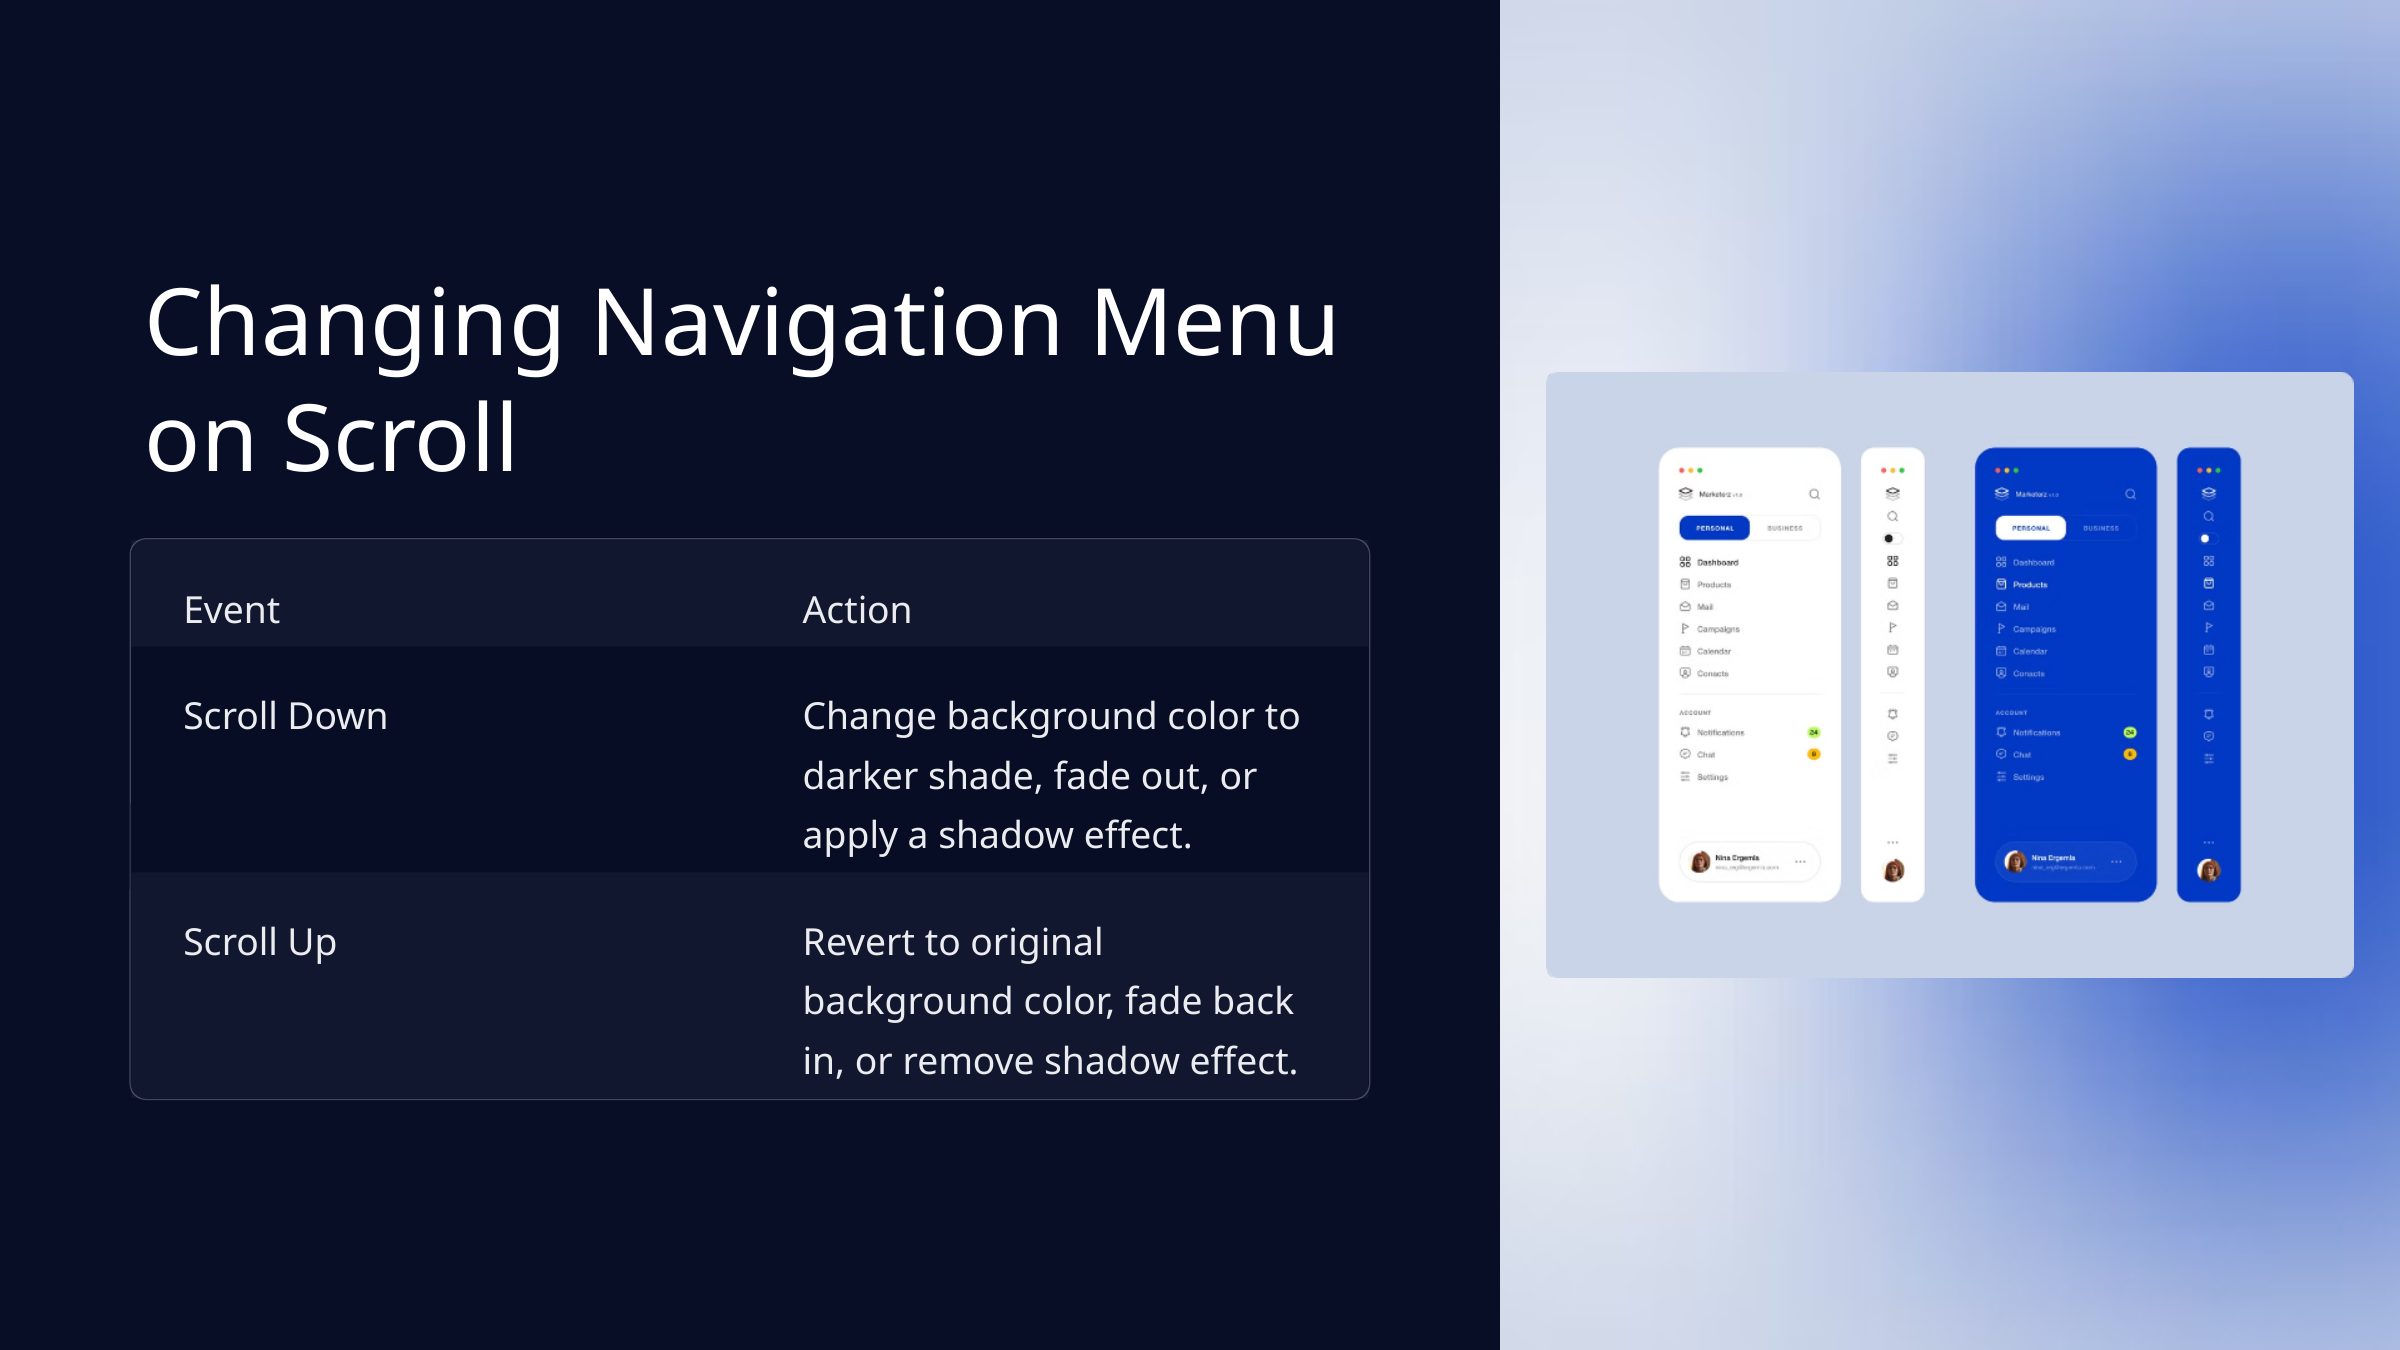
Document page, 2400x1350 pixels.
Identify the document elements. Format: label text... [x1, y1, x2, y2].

text_box Scroll Up [168, 896, 713, 956]
text_box Changing Navigation Menu on Scroll [130, 250, 1370, 483]
text_box [0, 0, 1499, 1350]
text_box Action [787, 563, 1332, 624]
text_box [131, 872, 1369, 1099]
text_box Event [168, 563, 713, 624]
text_box [131, 646, 1369, 872]
picture [1499, 0, 2400, 1350]
text_box Change background color to darker shade, fade out, or apply a shadow effect. [787, 670, 1332, 849]
text_box Revert to original background color, fade back in, or remove shadow effect. [787, 896, 1332, 1075]
text_box Scroll Down [168, 670, 713, 730]
text_box [131, 539, 1369, 646]
